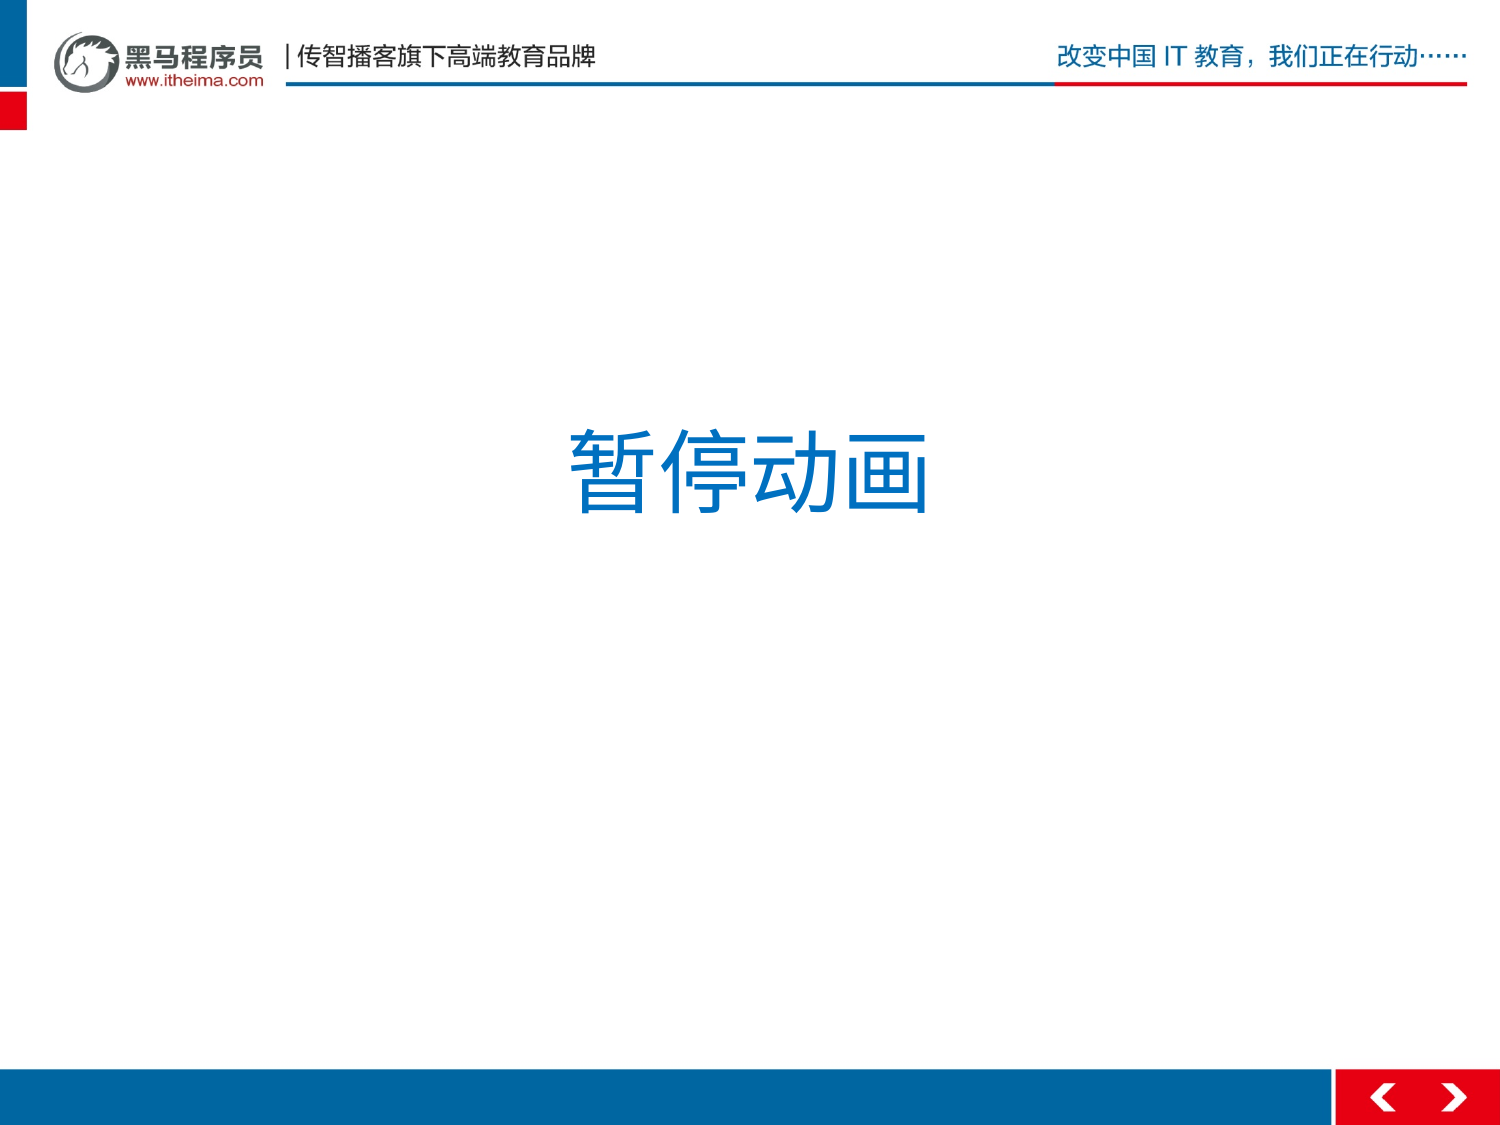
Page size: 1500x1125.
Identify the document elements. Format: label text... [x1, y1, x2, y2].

picture [0, 0, 1500, 1125]
title 暂停动画 [112, 349, 1388, 591]
